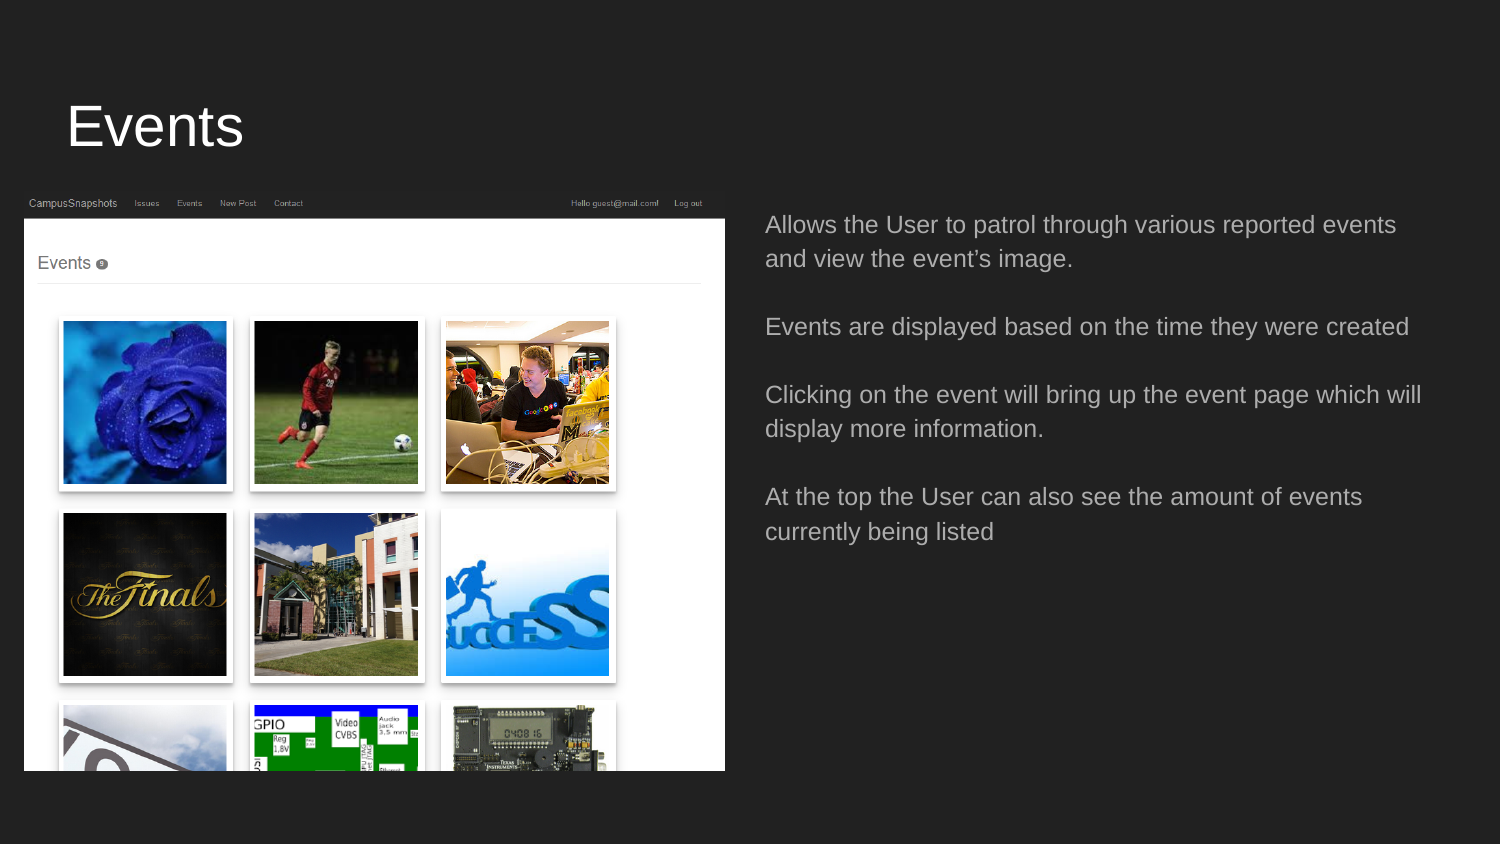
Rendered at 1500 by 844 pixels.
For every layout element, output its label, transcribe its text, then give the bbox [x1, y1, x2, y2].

picture [24, 191, 726, 771]
list Allows the User to patrol through various reported events and view the event’s image. Events are displayed based on the time they were created Clicking on the event will bring up the event page which will display more information. At the top the User can also see the amount of events currently being listed [750, 189, 1449, 750]
title Events [51, 72, 1449, 167]
